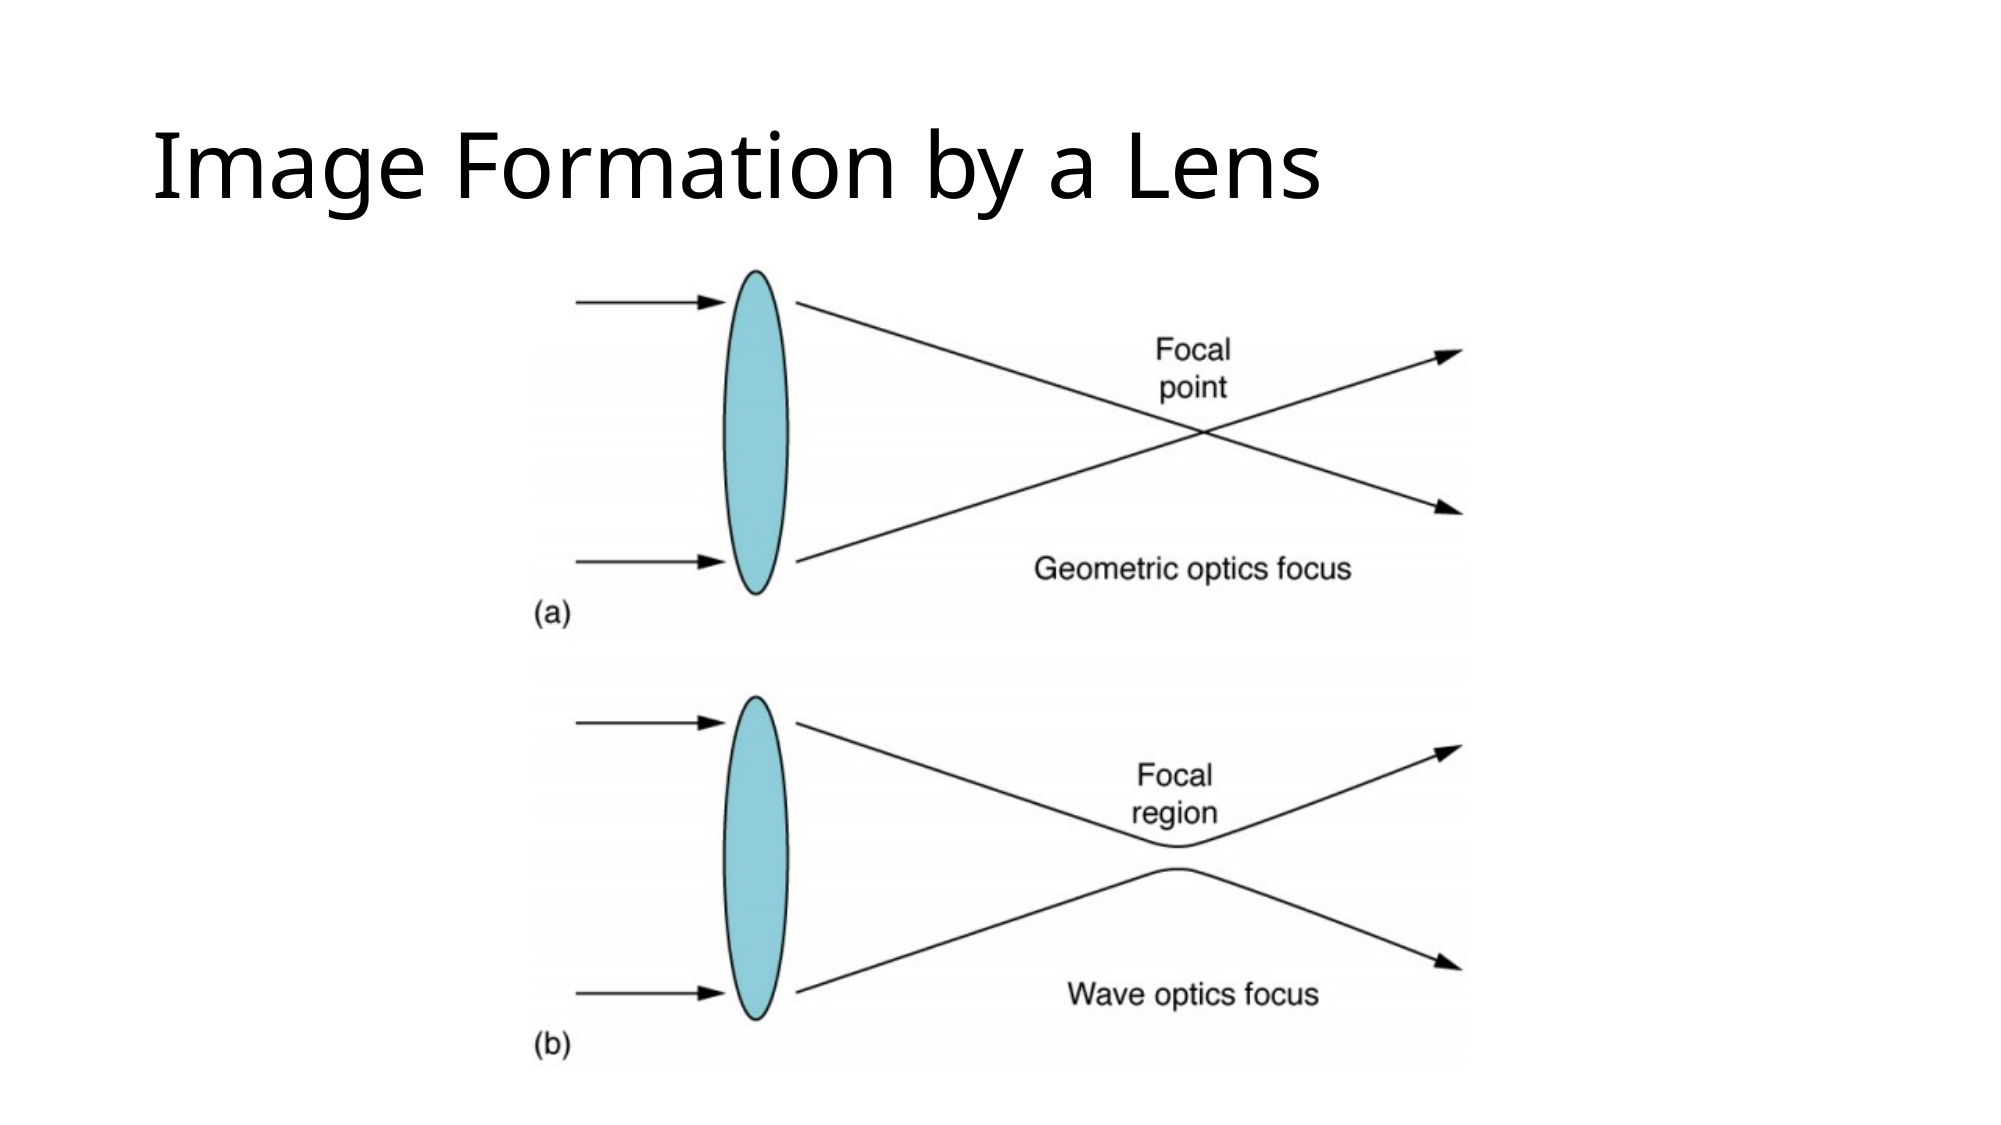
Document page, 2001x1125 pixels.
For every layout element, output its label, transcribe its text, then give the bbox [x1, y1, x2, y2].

title Image Formation by a Lens [137, 59, 1863, 278]
picture [530, 266, 1470, 1066]
